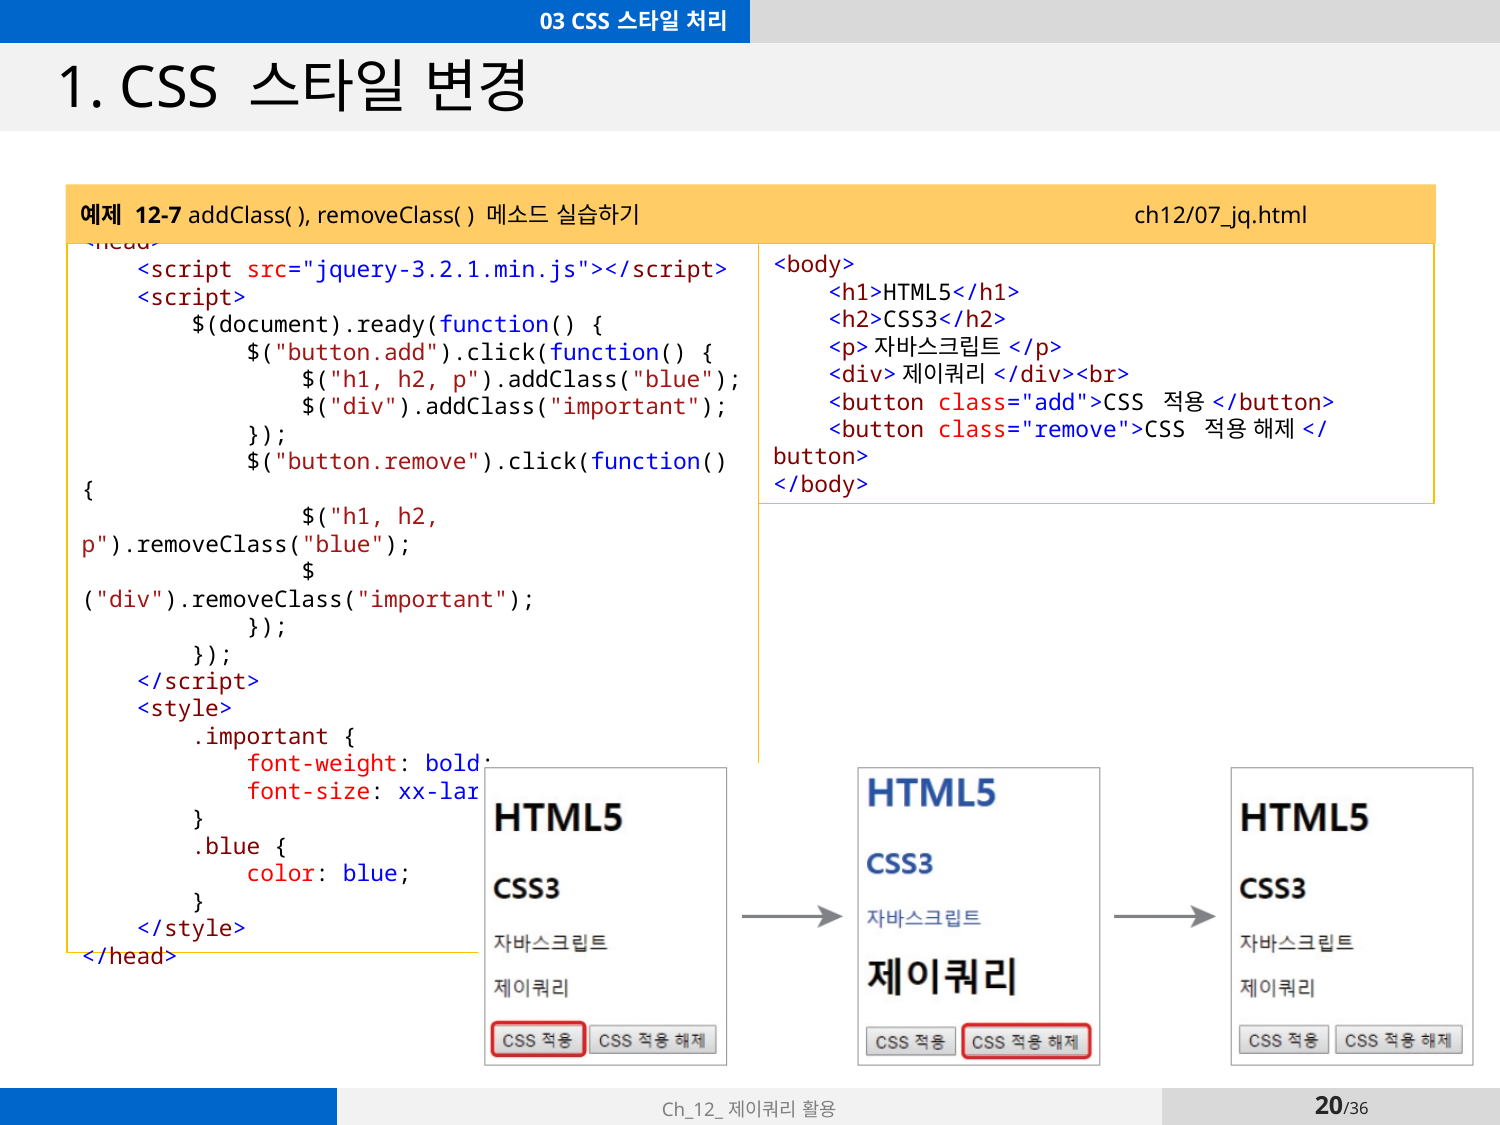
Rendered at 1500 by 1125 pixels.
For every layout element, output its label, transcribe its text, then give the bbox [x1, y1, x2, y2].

text_box <body> <h1>HTML5</h1> <h2>CSS3</h2> <p>자바스크립트</p> <div>제이쿼리</div><br> <button class="add">CSS 적용</button> <button class="remove">CSS 적용 해제</button> </body> [756, 241, 1436, 505]
picture [478, 763, 1482, 1071]
text_box 03 CSS 스타일 처리 [0, 0, 743, 43]
text_box <head> <script src="jquery-3.2.1.min.js"></script> <script> $(document).ready(function() { $("button.add").click(function() { $("h1, h2, p").addClass("blue"); $("div").addClass("important"); }); $("button.remove").click(function() { $("h1, h2, p").removeClass("blue"); $("div").removeClass("important"); }); }); </script> <style> .important { font-weight: bold; font-size: xx-large; } .blue { color: blue; } </style> </head> [65, 246, 760, 954]
title 1. CSS 스타일 변경 [41, 42, 1459, 128]
text_box 예제 12-7 addClass( ), removeClass( ) 메소드 실습하기 ch12/07_jq.html [64, 182, 1438, 246]
